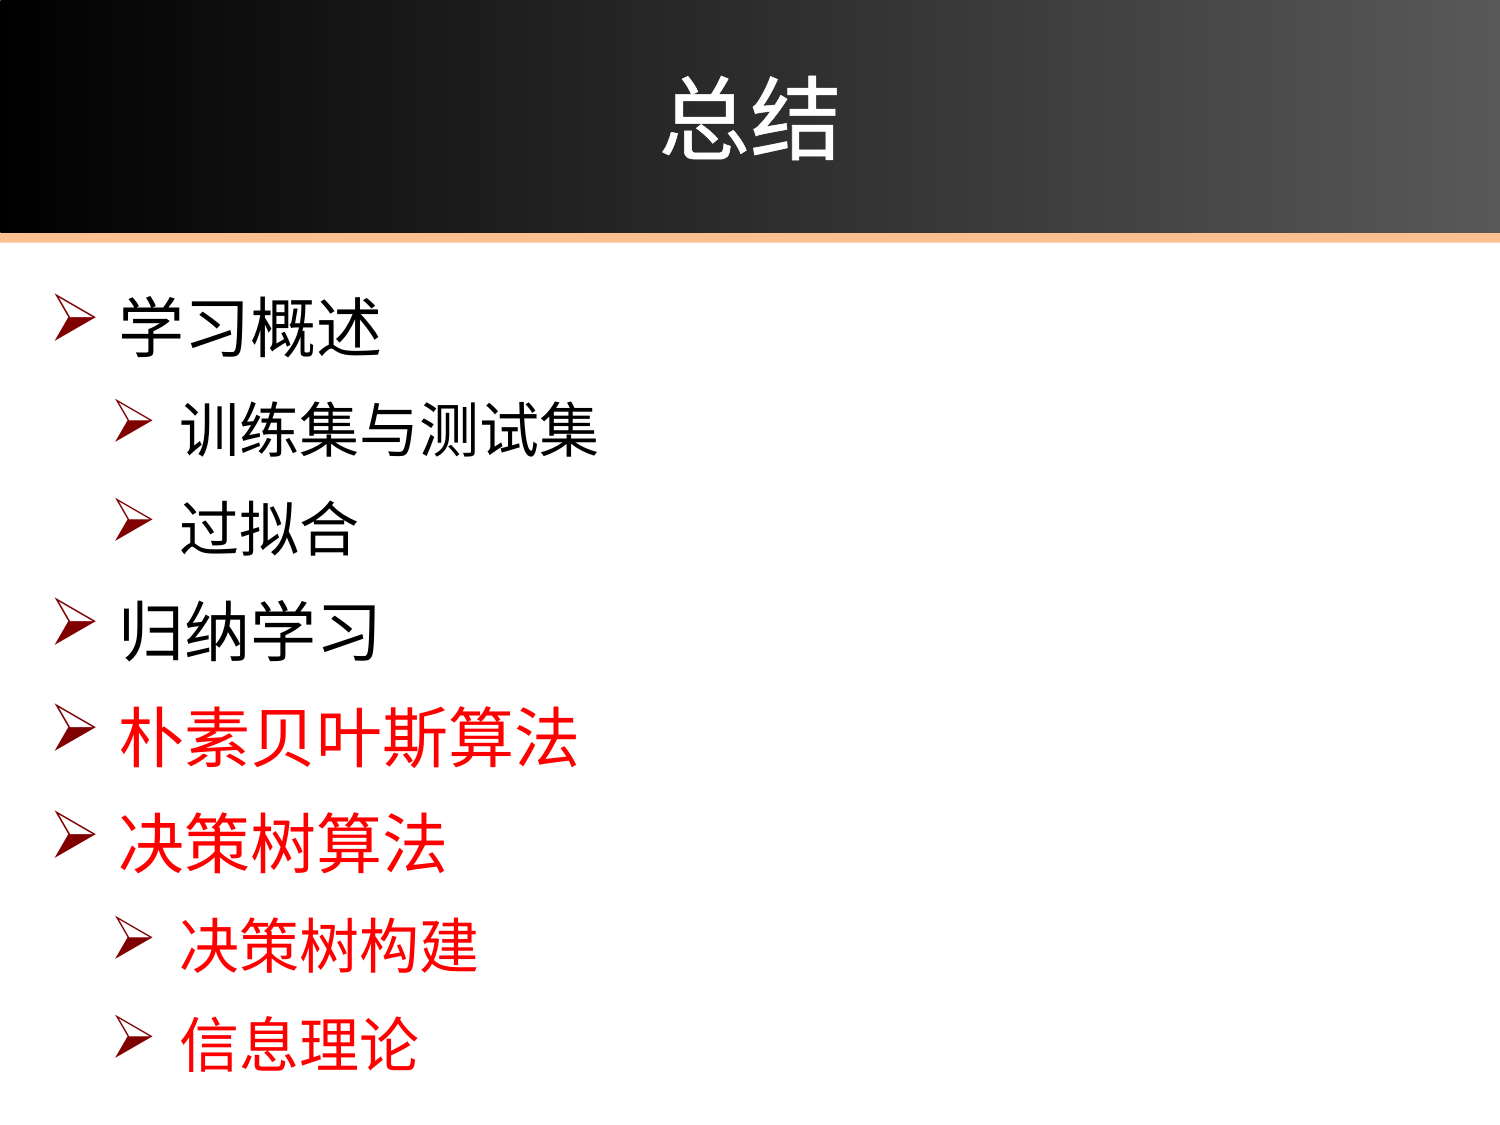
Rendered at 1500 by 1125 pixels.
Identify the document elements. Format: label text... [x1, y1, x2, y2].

list 学习概述 训练集与测试集 过拟合 归纳学习 朴素贝叶斯算法 决策树算法 决策树构建 信息理论 [29, 278, 1425, 1090]
title 总结 [0, 0, 1500, 233]
